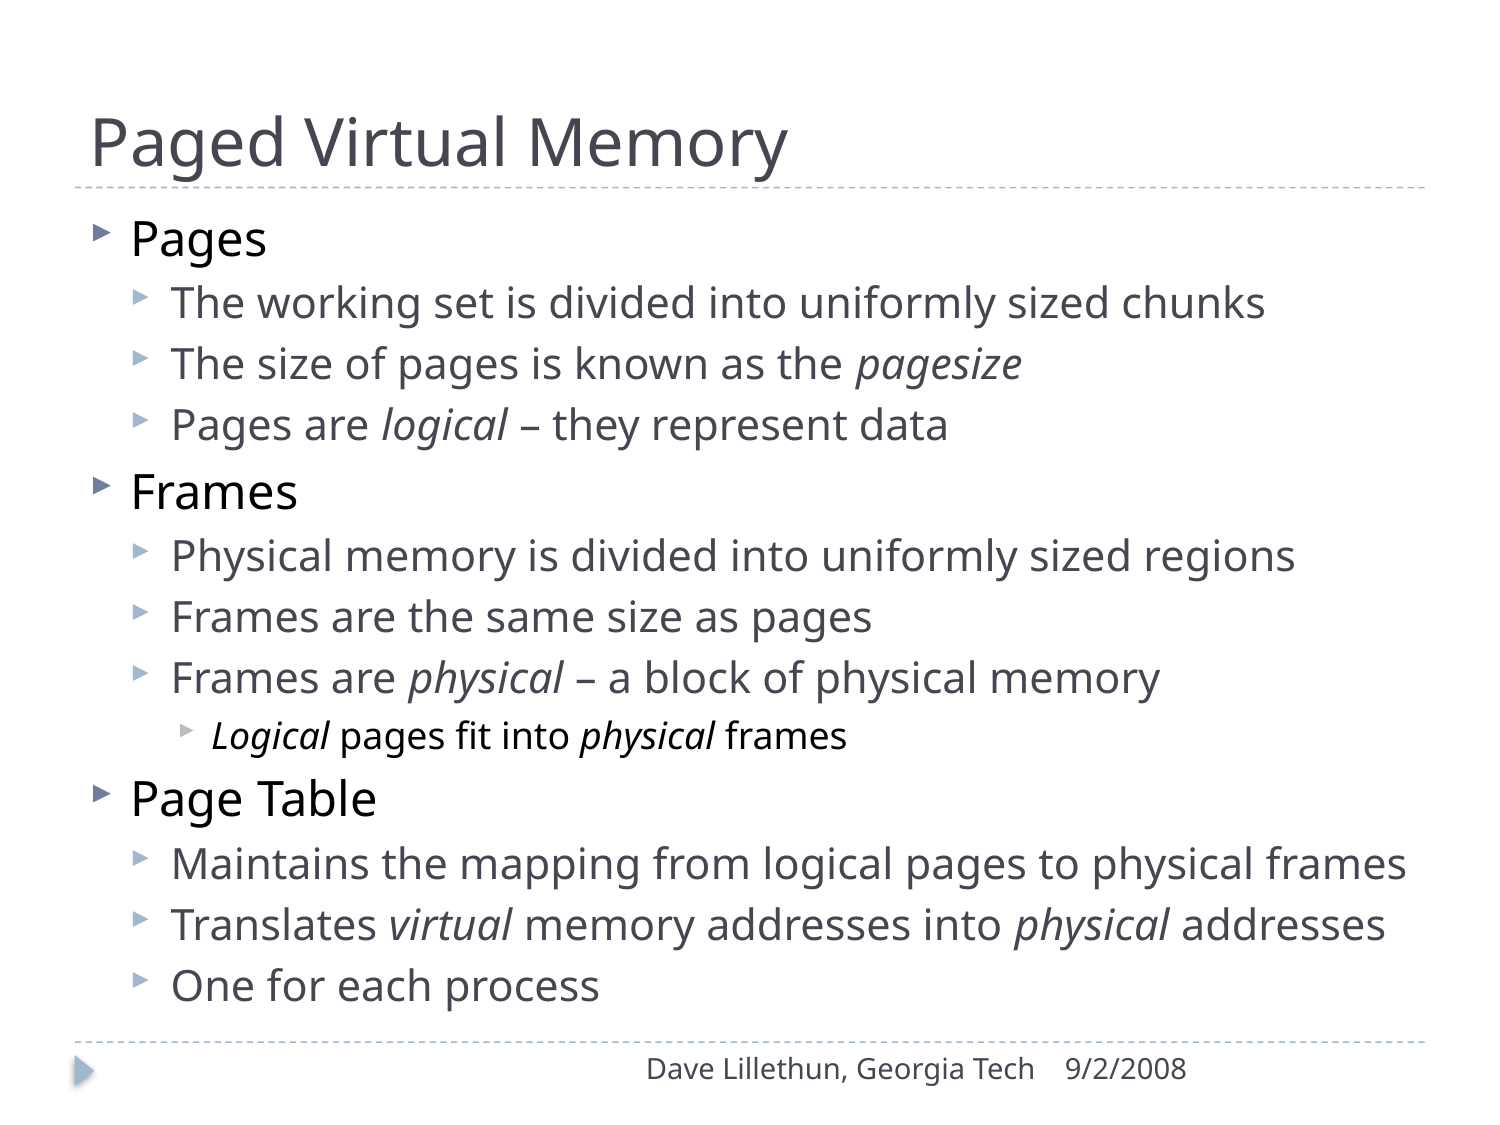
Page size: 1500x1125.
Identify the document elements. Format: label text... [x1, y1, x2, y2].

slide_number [1051, 1042, 1426, 1103]
list Pages The working set is divided into uniformly sized chunks The size of pages is known as the pagesize Pages are logical – they represent data Frames Physical memory is divided into uniformly sized regions Frames are the same size as pages Frames are physical – a block of physical memory Logical pages fit into physical frames Page Table Maintains the mapping from logical pages to physical frames Translates virtual memory addresses into physical addresses One for each process [75, 200, 1425, 1038]
title Paged Virtual Memory [75, 24, 1425, 188]
footer Dave Lillethun, Georgia Tech [475, 1042, 1051, 1103]
